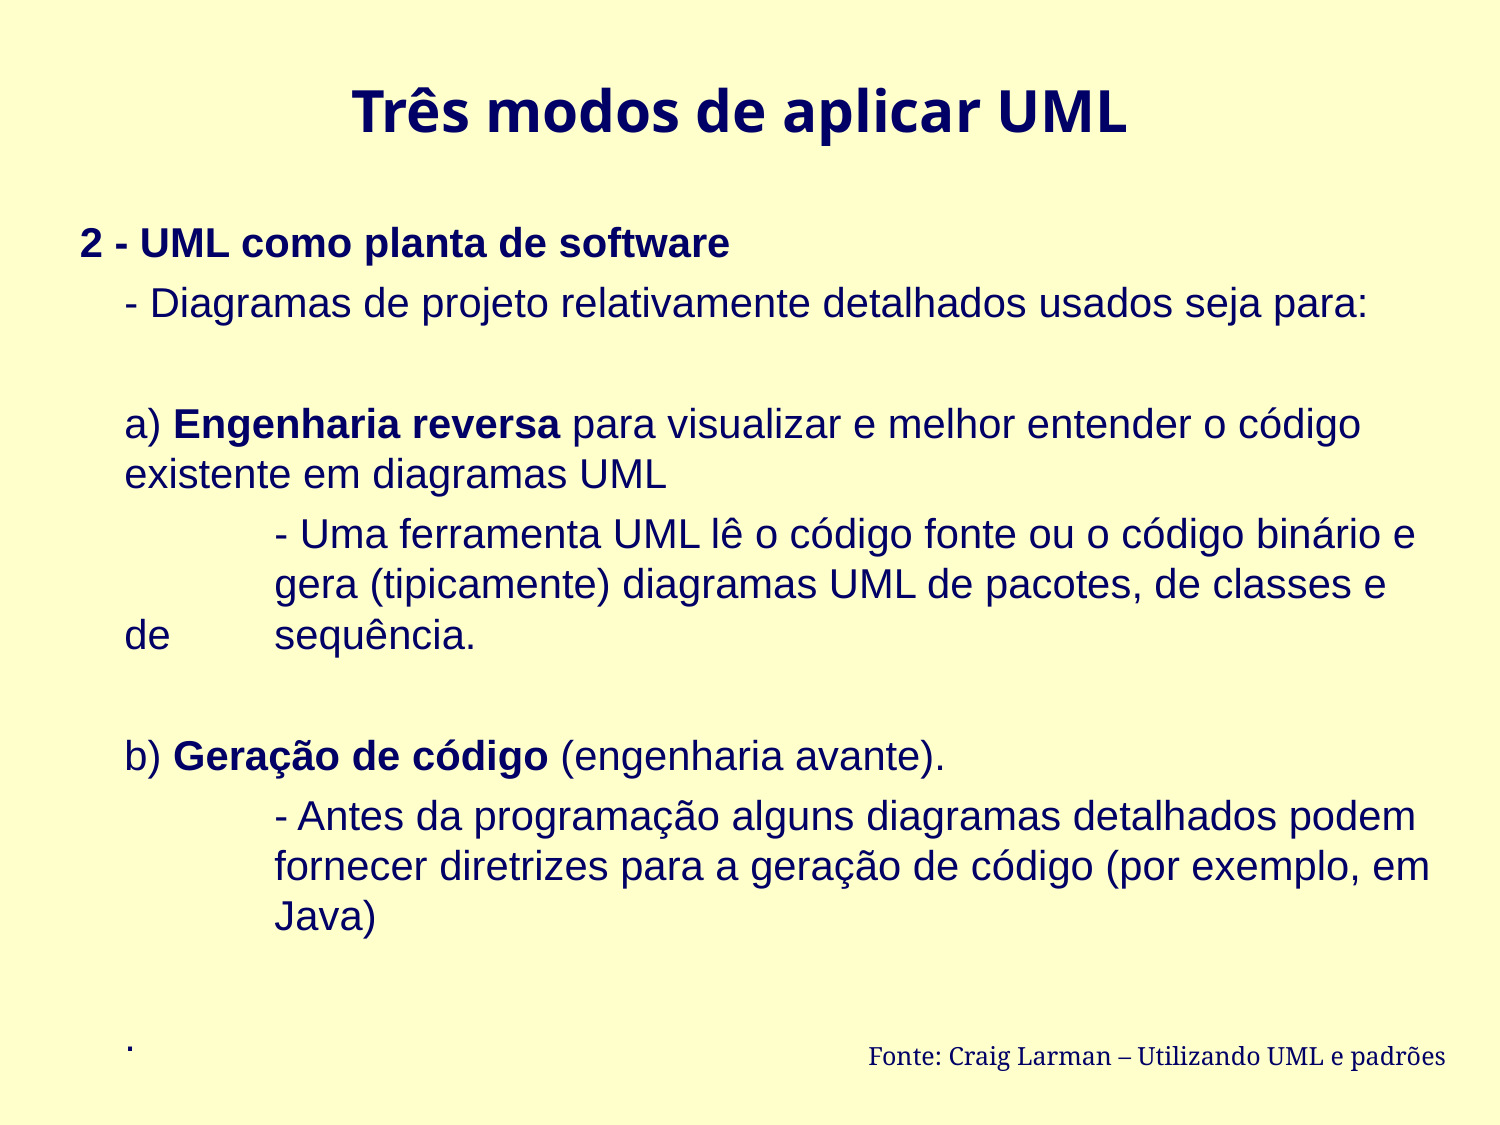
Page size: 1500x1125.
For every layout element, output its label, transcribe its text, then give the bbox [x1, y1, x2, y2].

text_box Fonte: Craig Larman – Utilizando UML e padrões [773, 999, 1447, 1071]
text_box 2 - UML como planta de software - Diagramas de projeto relativamente detalhados usados seja para: a) Engenharia reversa para visualizar e melhor entender o código existente em diagramas UML - Uma ferramenta UML lê o código fonte ou o código binário e gera (tipicamente) diagramas UML de pacotes, de classes e de sequência. b) Geração de código (engenharia avante). - Antes da programação alguns diagramas detalhados podem fornecer diretrizes para a geração de código (por exemplo, em Java) . [64, 207, 1459, 1068]
text_box Três modos de aplicar UML [76, 41, 1427, 149]
